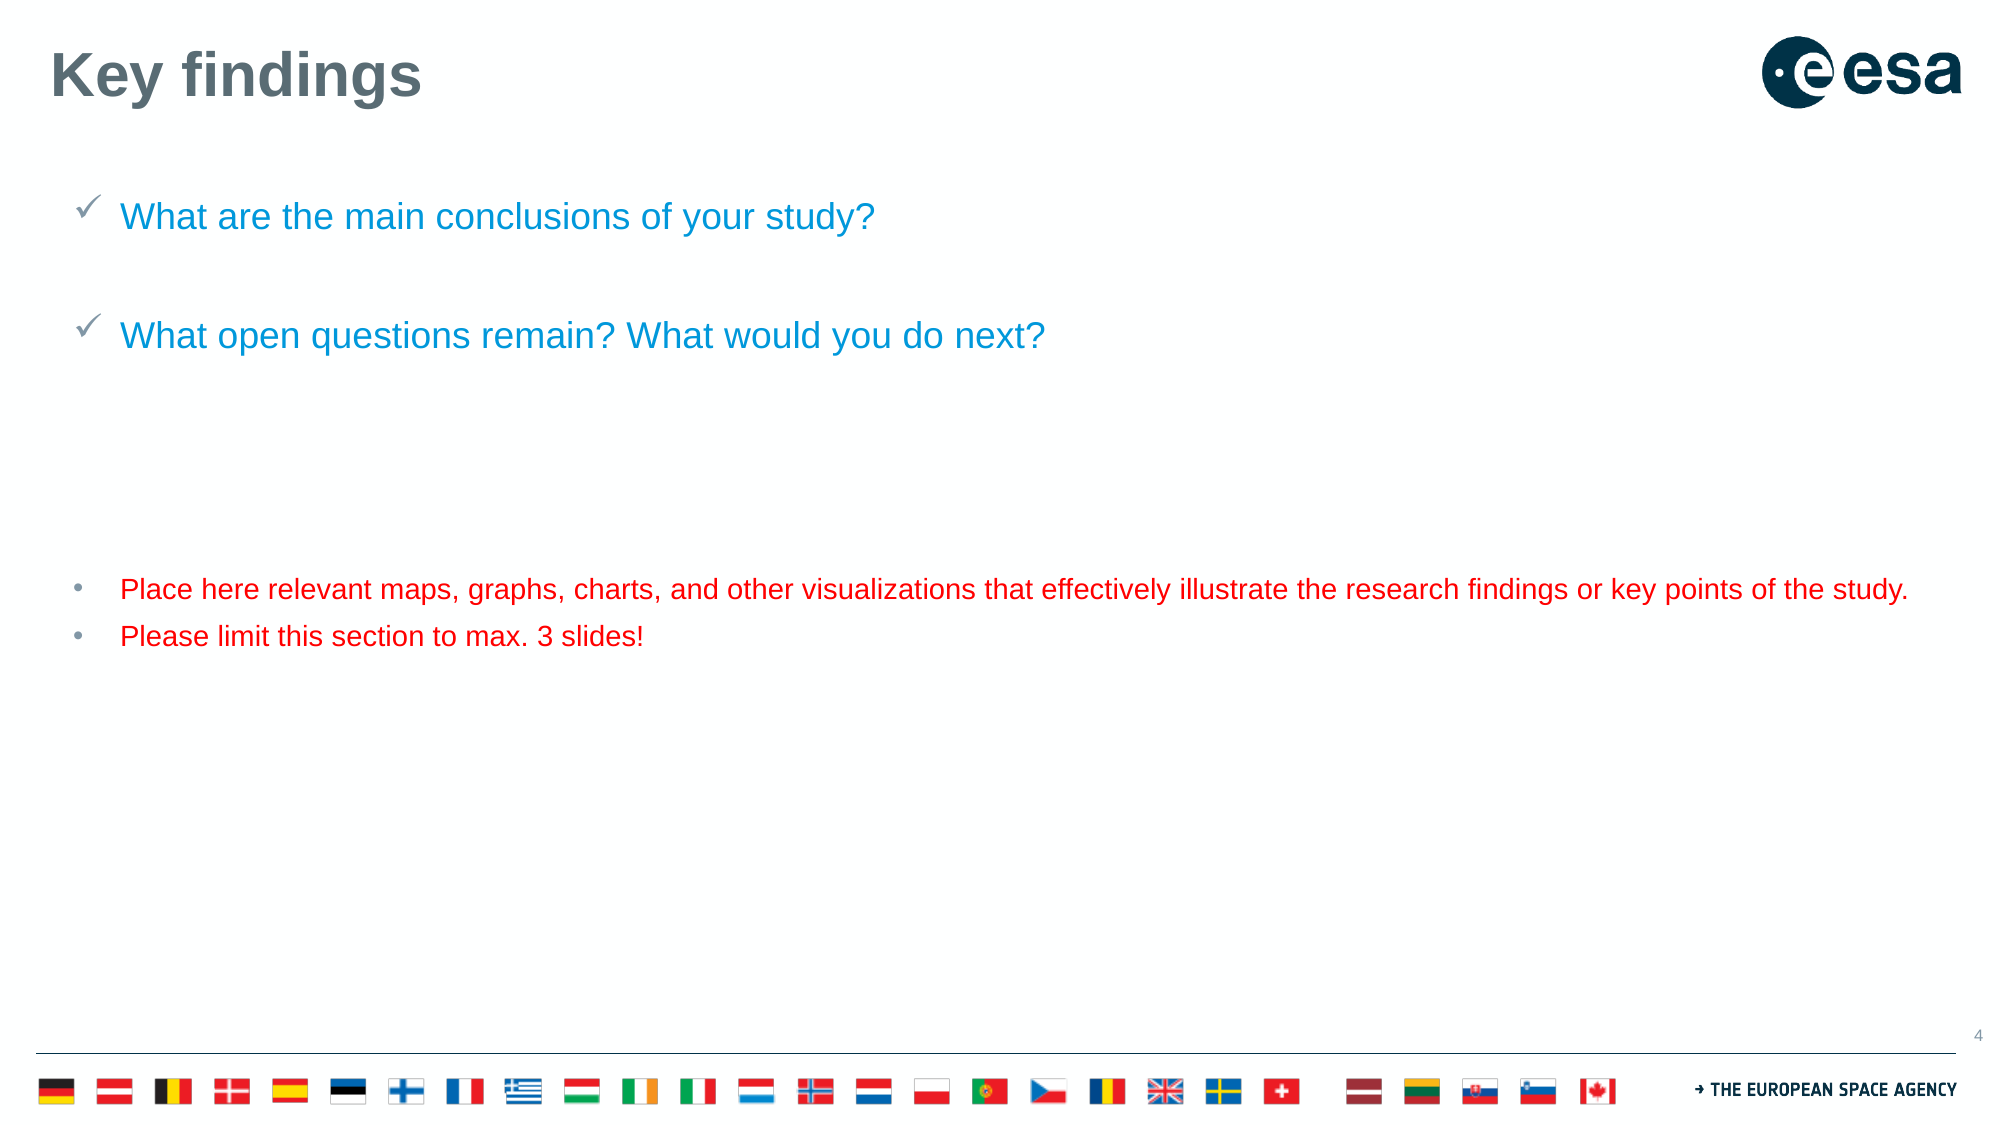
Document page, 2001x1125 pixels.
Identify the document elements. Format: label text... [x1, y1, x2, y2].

list What are the main conclusions of your study? What open questions remain? What would you do next? Place here relevant maps, graphs, charts, and other visualizations that effectively illustrate the research findings or key points of the study. Please limit this section to max. 3 slides! [58, 176, 1943, 933]
picture [1692, 1080, 1960, 1098]
title Key findings [35, 25, 1689, 119]
picture [1690, 0, 2001, 180]
